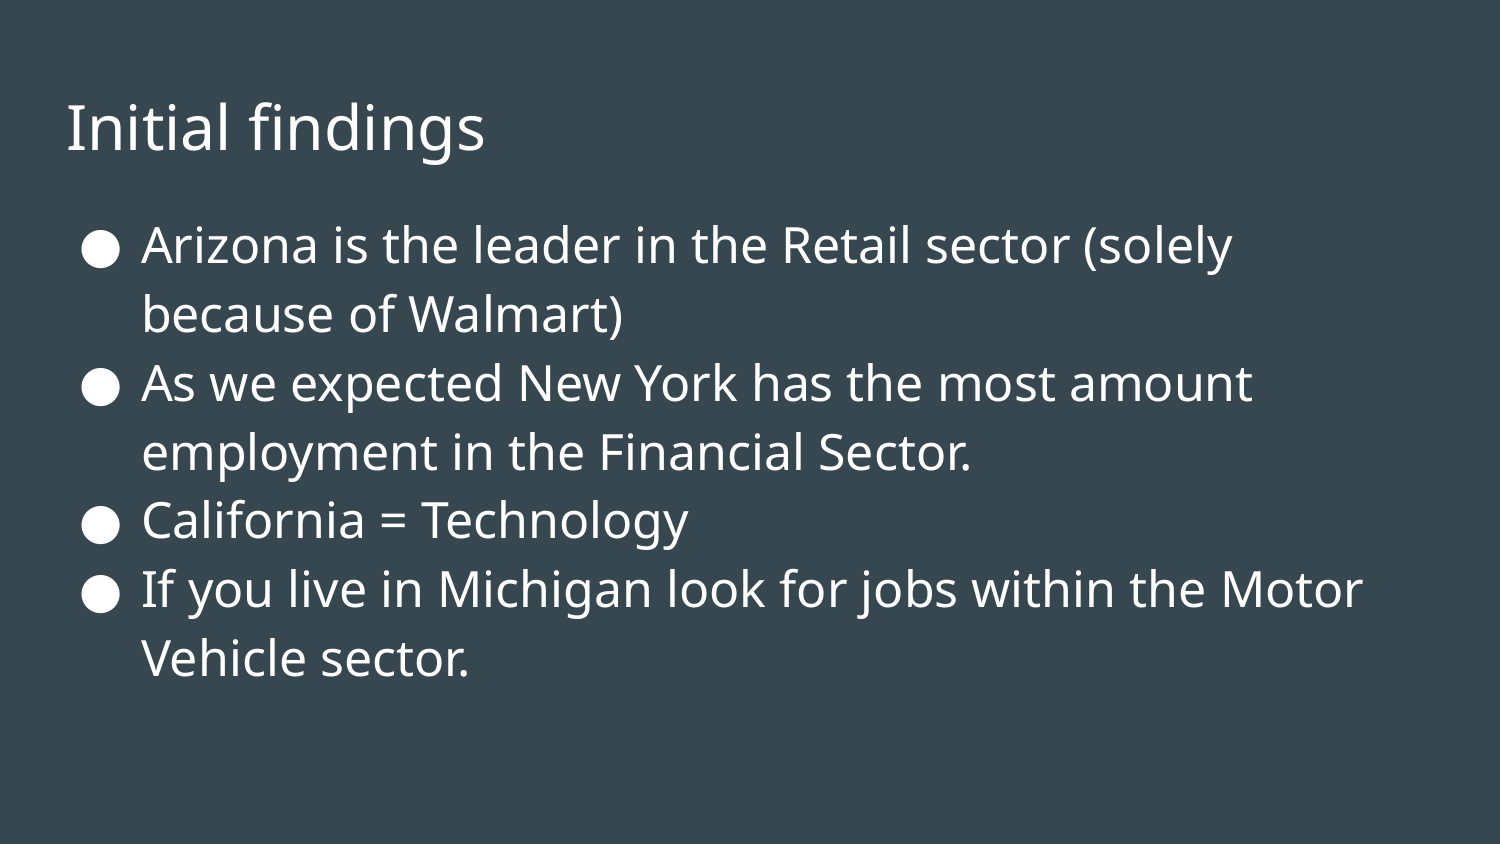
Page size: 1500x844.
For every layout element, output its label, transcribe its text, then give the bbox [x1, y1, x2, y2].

title Initial findings [51, 72, 1449, 167]
list Arizona is the leader in the Retail sector (solely because of Walmart) As we expected New York has the most amount employment in the Financial Sector. California = Technology If you live in Michigan look for jobs within the Motor Vehicle sector. [51, 189, 1449, 750]
